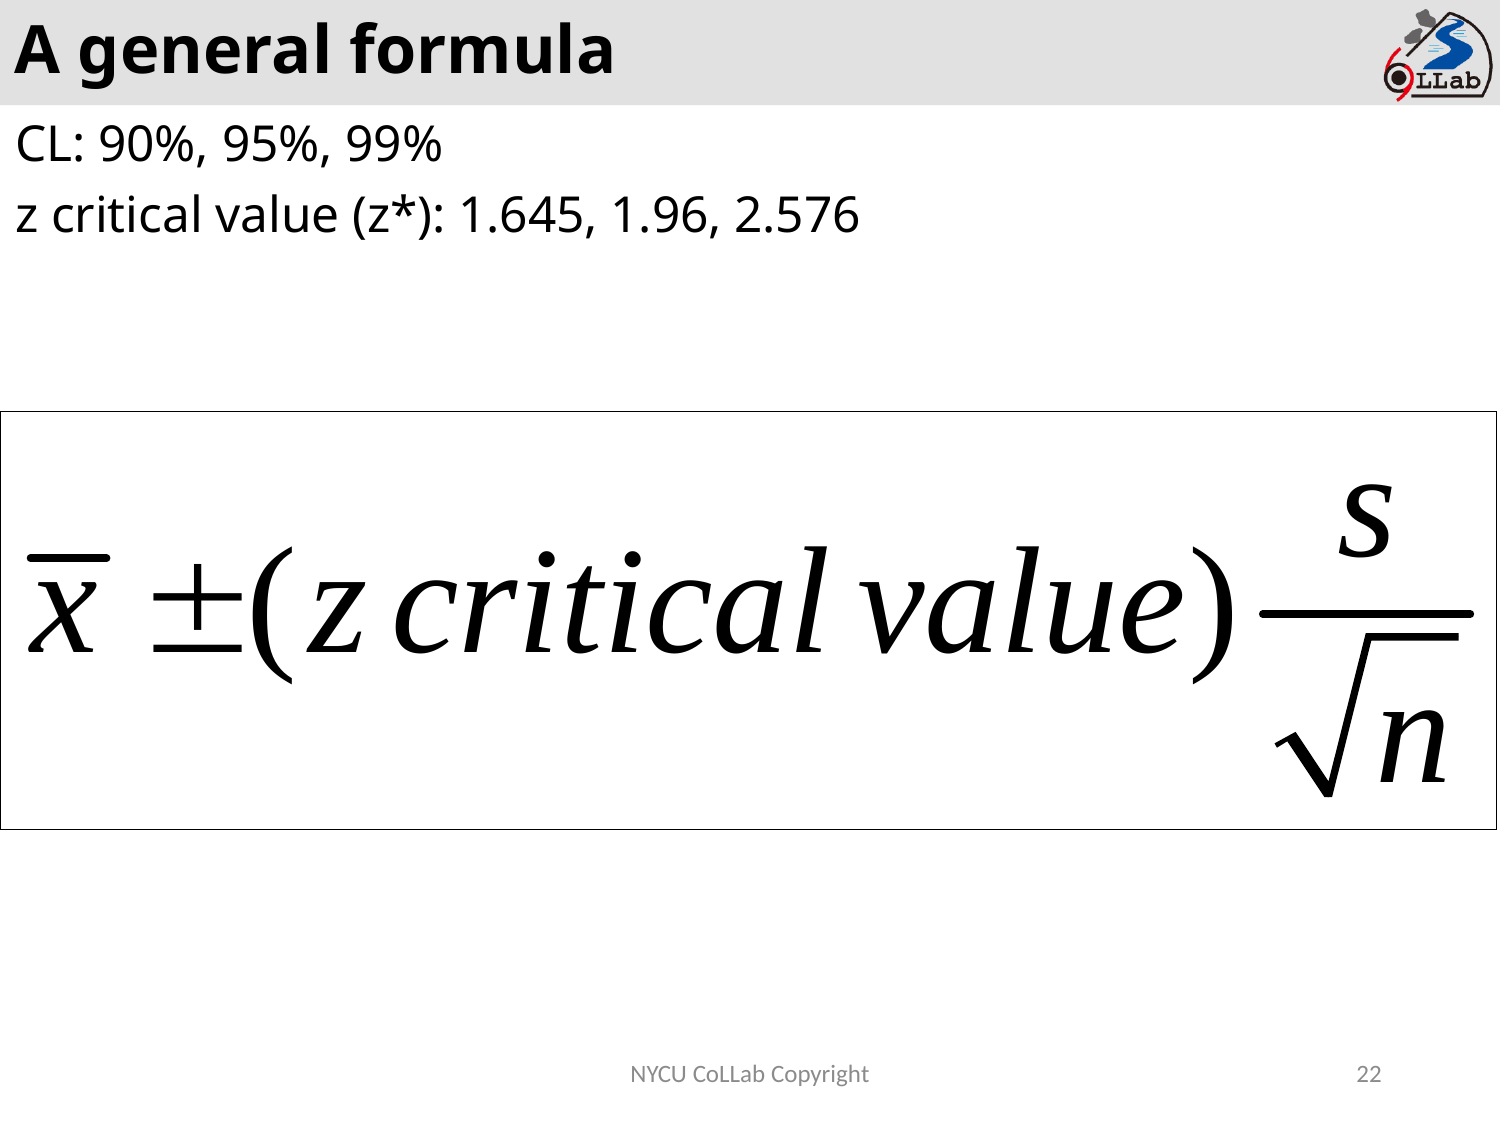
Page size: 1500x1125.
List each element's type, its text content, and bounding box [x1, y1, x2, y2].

text_box CL: 90%, 95%, 99% z critical value (z*): 1.645, 1.96, 2.576 [0, 111, 1500, 252]
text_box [0, 411, 1497, 830]
slide_number 22 [1059, 1042, 1397, 1103]
footer NYCU CoLLab Copyright [496, 1042, 1004, 1103]
picture [1374, 0, 1500, 126]
text_box A general formula [0, 0, 1374, 106]
